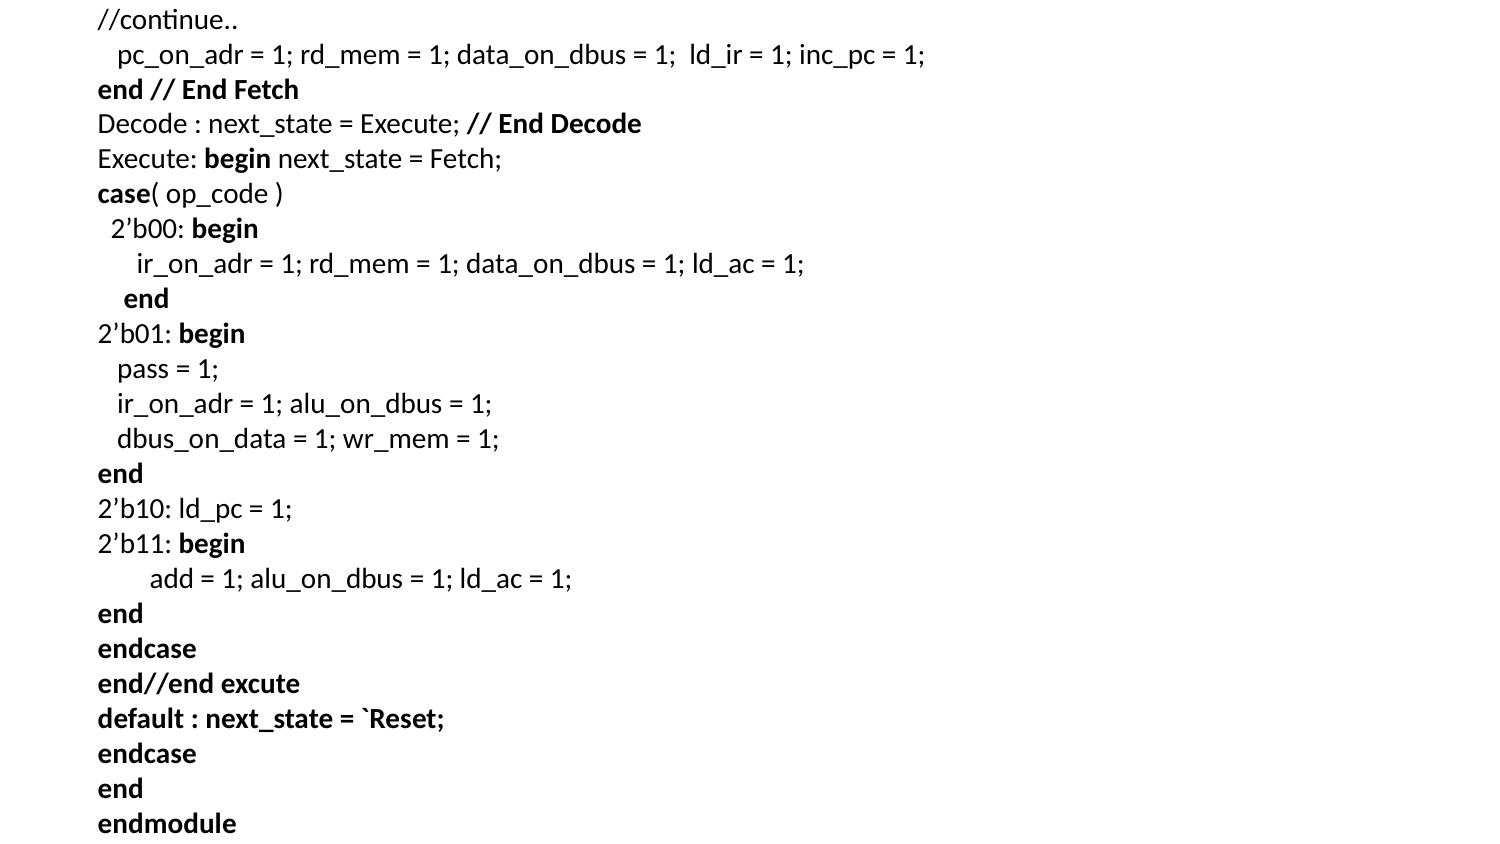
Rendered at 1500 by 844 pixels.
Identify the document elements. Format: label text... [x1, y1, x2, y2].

list //continue.. pc_on_adr = 1; rd_mem = 1; data_on_dbus = 1; ld_ir = 1; inc_pc = 1; end // End Fetch Decode : next_state = Execute; // End Decode Execute: begin next_state = Fetch; case( op_code ) 2’b00: begin ir_on_adr = 1; rd_mem = 1; data_on_dbus = 1; ld_ac = 1; end 2’b01: begin pass = 1; ir_on_adr = 1; alu_on_dbus = 1; dbus_on_data = 1; wr_mem = 1; end 2’b10: ld_pc = 1; 2’b11: begin add = 1; alu_on_dbus = 1; ld_ac = 1; end endcase end//end excute default : next_state = `Reset; endcase end endmodule [60, 0, 1388, 844]
